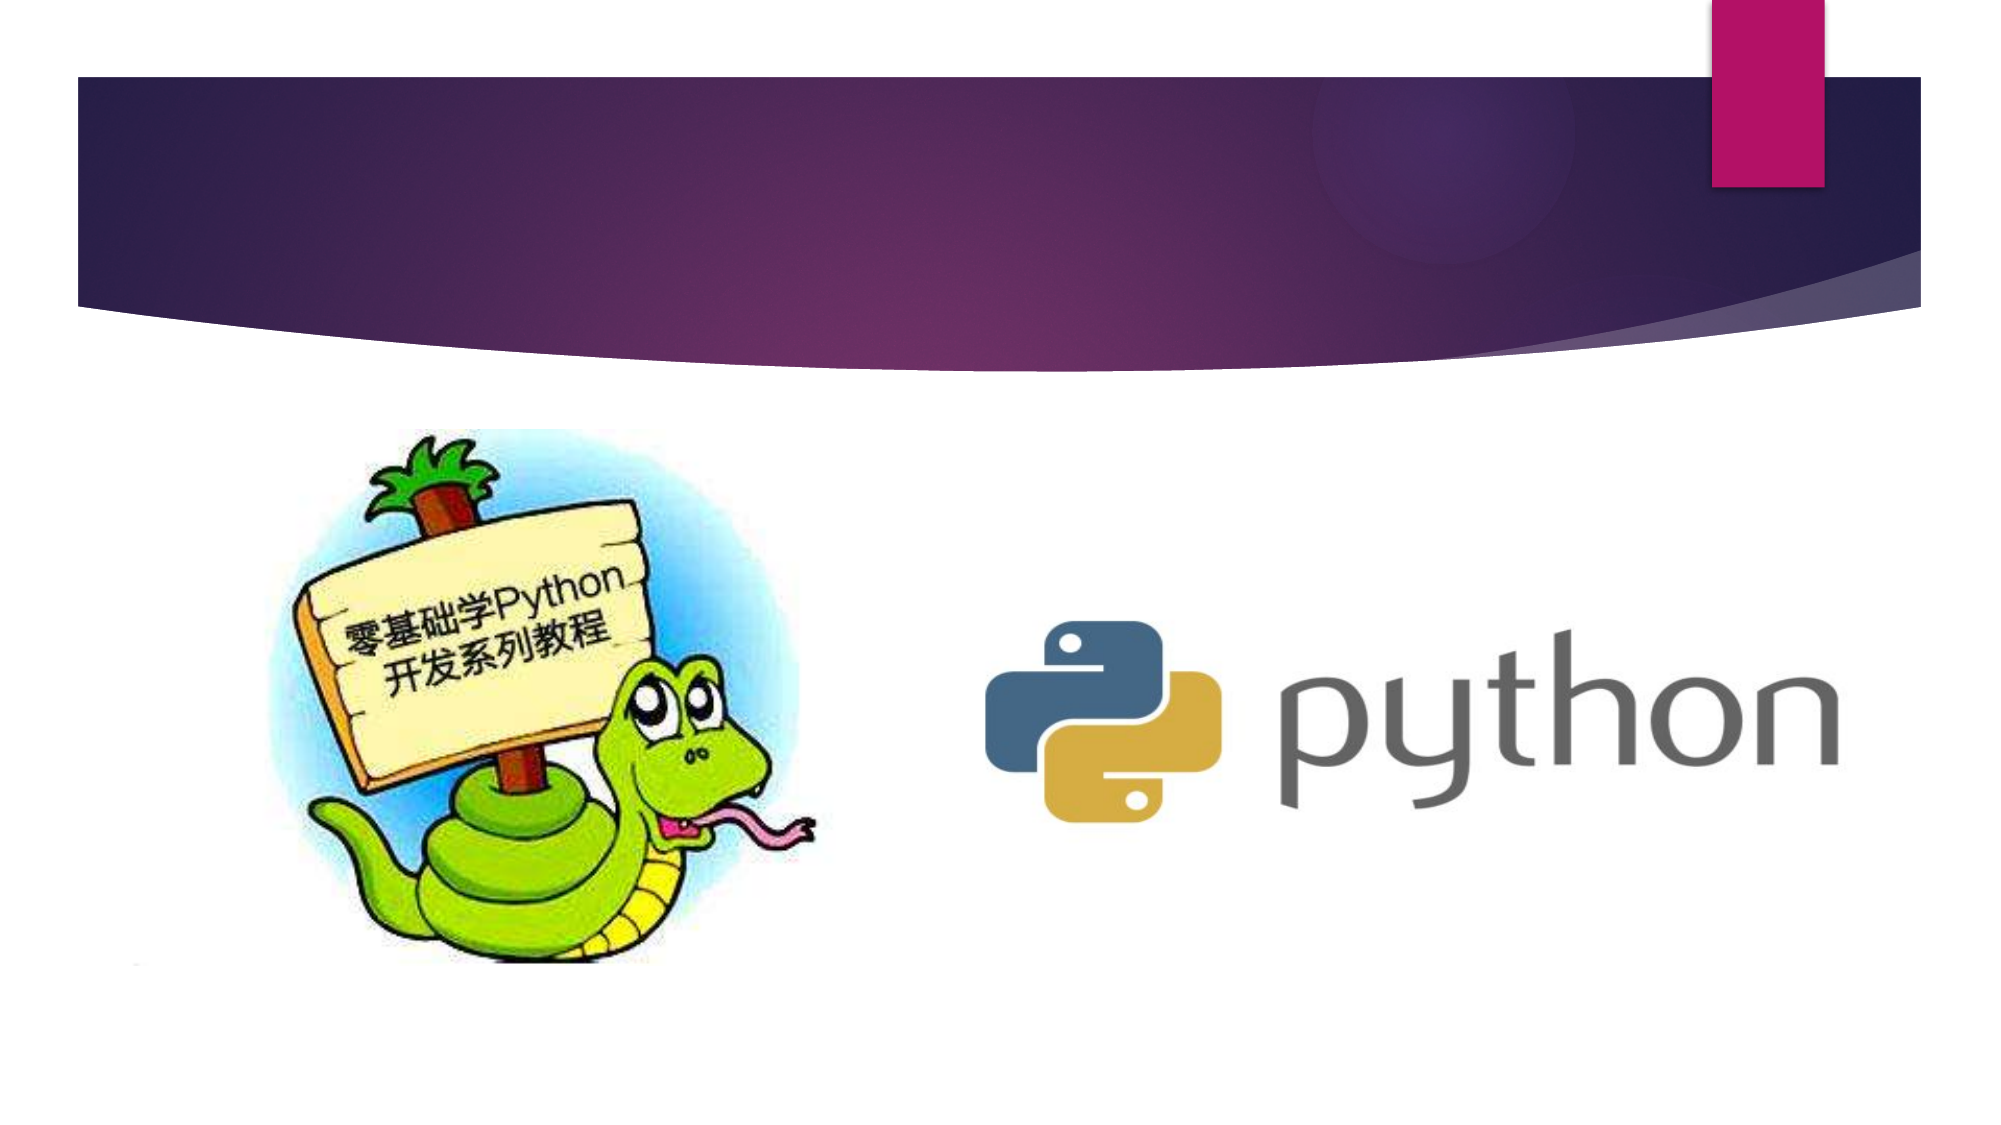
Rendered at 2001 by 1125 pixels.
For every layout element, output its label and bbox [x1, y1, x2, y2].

picture [132, 429, 929, 966]
picture [961, 601, 1868, 850]
